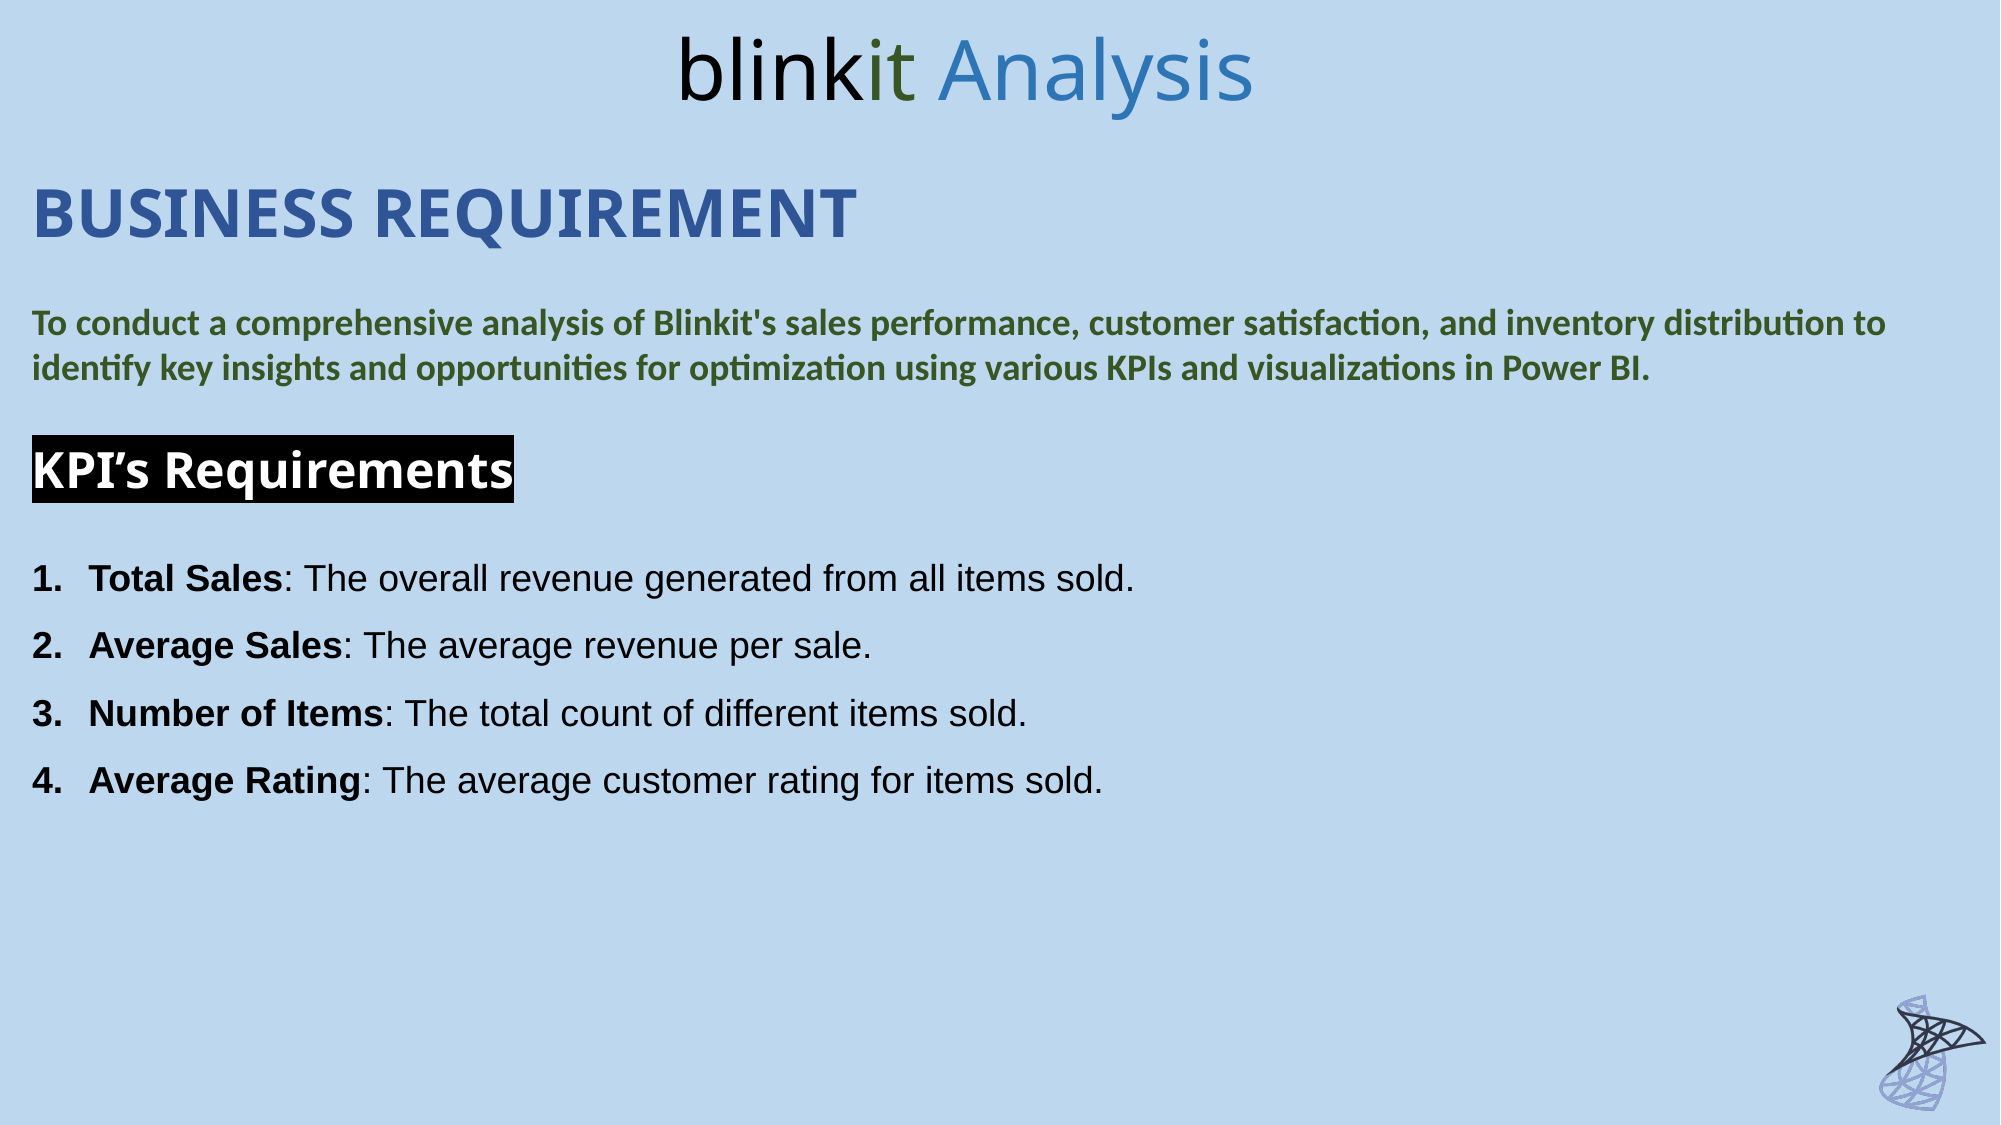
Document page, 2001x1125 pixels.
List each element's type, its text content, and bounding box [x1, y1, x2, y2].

text_box BUSINESS REQUIREMENT [17, 162, 957, 259]
picture [1861, 986, 2000, 1125]
text_box KPI’s Requirements [17, 420, 957, 517]
text_box Total Sales: The overall revenue generated from all items sold. Average Sales: The average revenue per sale. Number of Items: The total count of different items sold. Average Rating: The average customer rating for items sold. [17, 523, 1313, 809]
text_box blinkit Analysis [660, 19, 1340, 116]
text_box To conduct a comprehensive analysis of Blinkit's sales performance, customer satisfaction, and inventory distribution to identify key insights and opportunities for optimization using various KPIs and visualizations in Power BI. [17, 290, 1938, 396]
